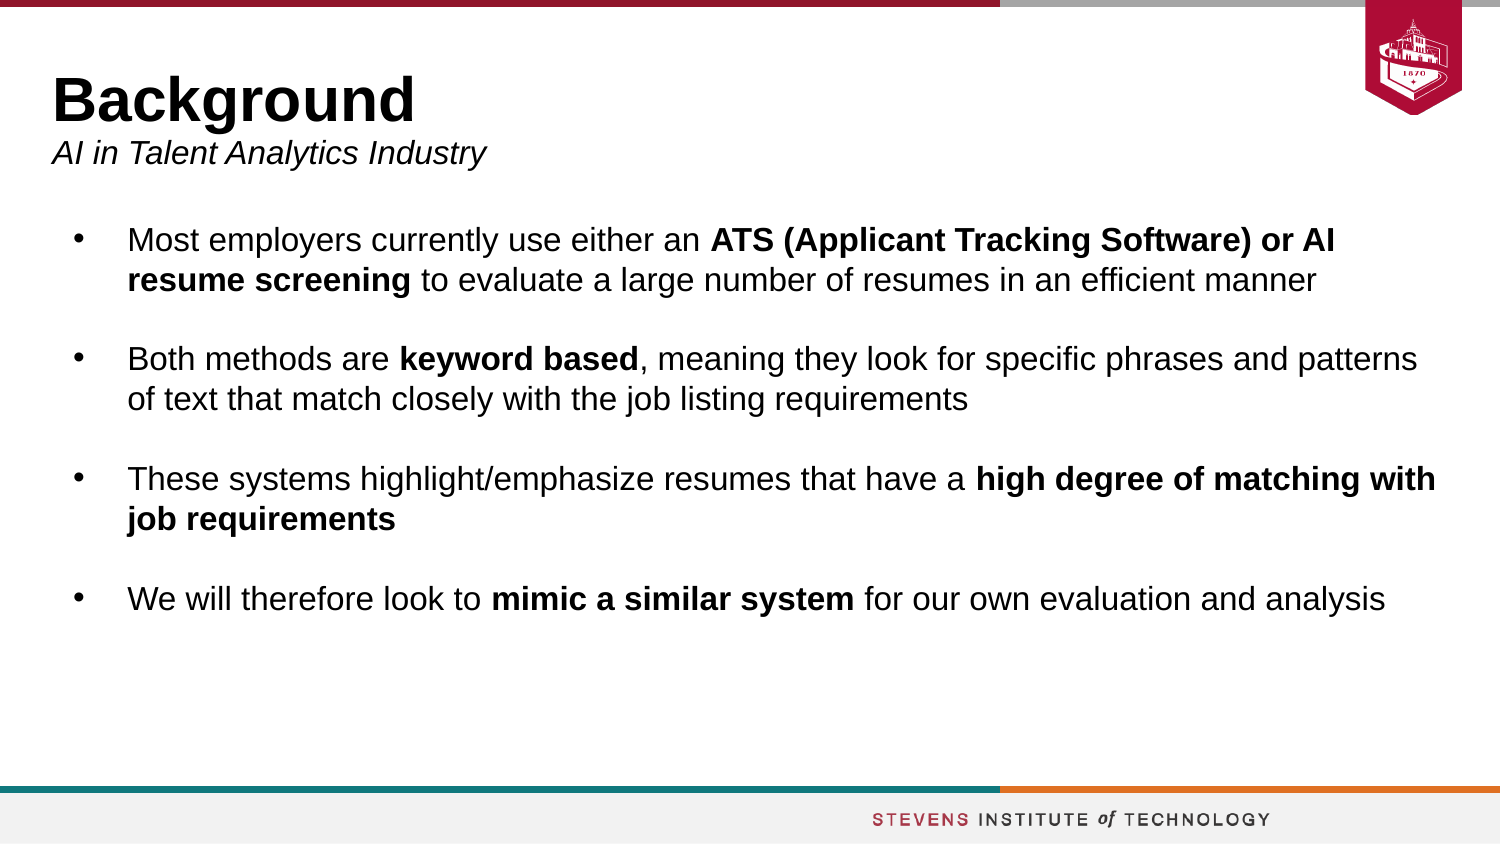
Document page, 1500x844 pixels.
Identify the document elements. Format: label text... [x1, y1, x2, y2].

list Most employers currently use either an ATS (Applicant Tracking Software) or AI resume screening to evaluate a large number of resumes in an efficient manner Both methods are keyword based, meaning they look for specific phrases and patterns of text that match closely with the job listing requirements These systems highlight/emphasize resumes that have a high degree of matching with job requirements We will therefore look to mimic a similar system for our own evaluation and analysis [37, 210, 1463, 750]
list AI in Talent Analytics Industry [37, 123, 1463, 174]
picture [1365, 0, 1462, 115]
picture [859, 799, 1277, 834]
title Background [37, 51, 1236, 118]
